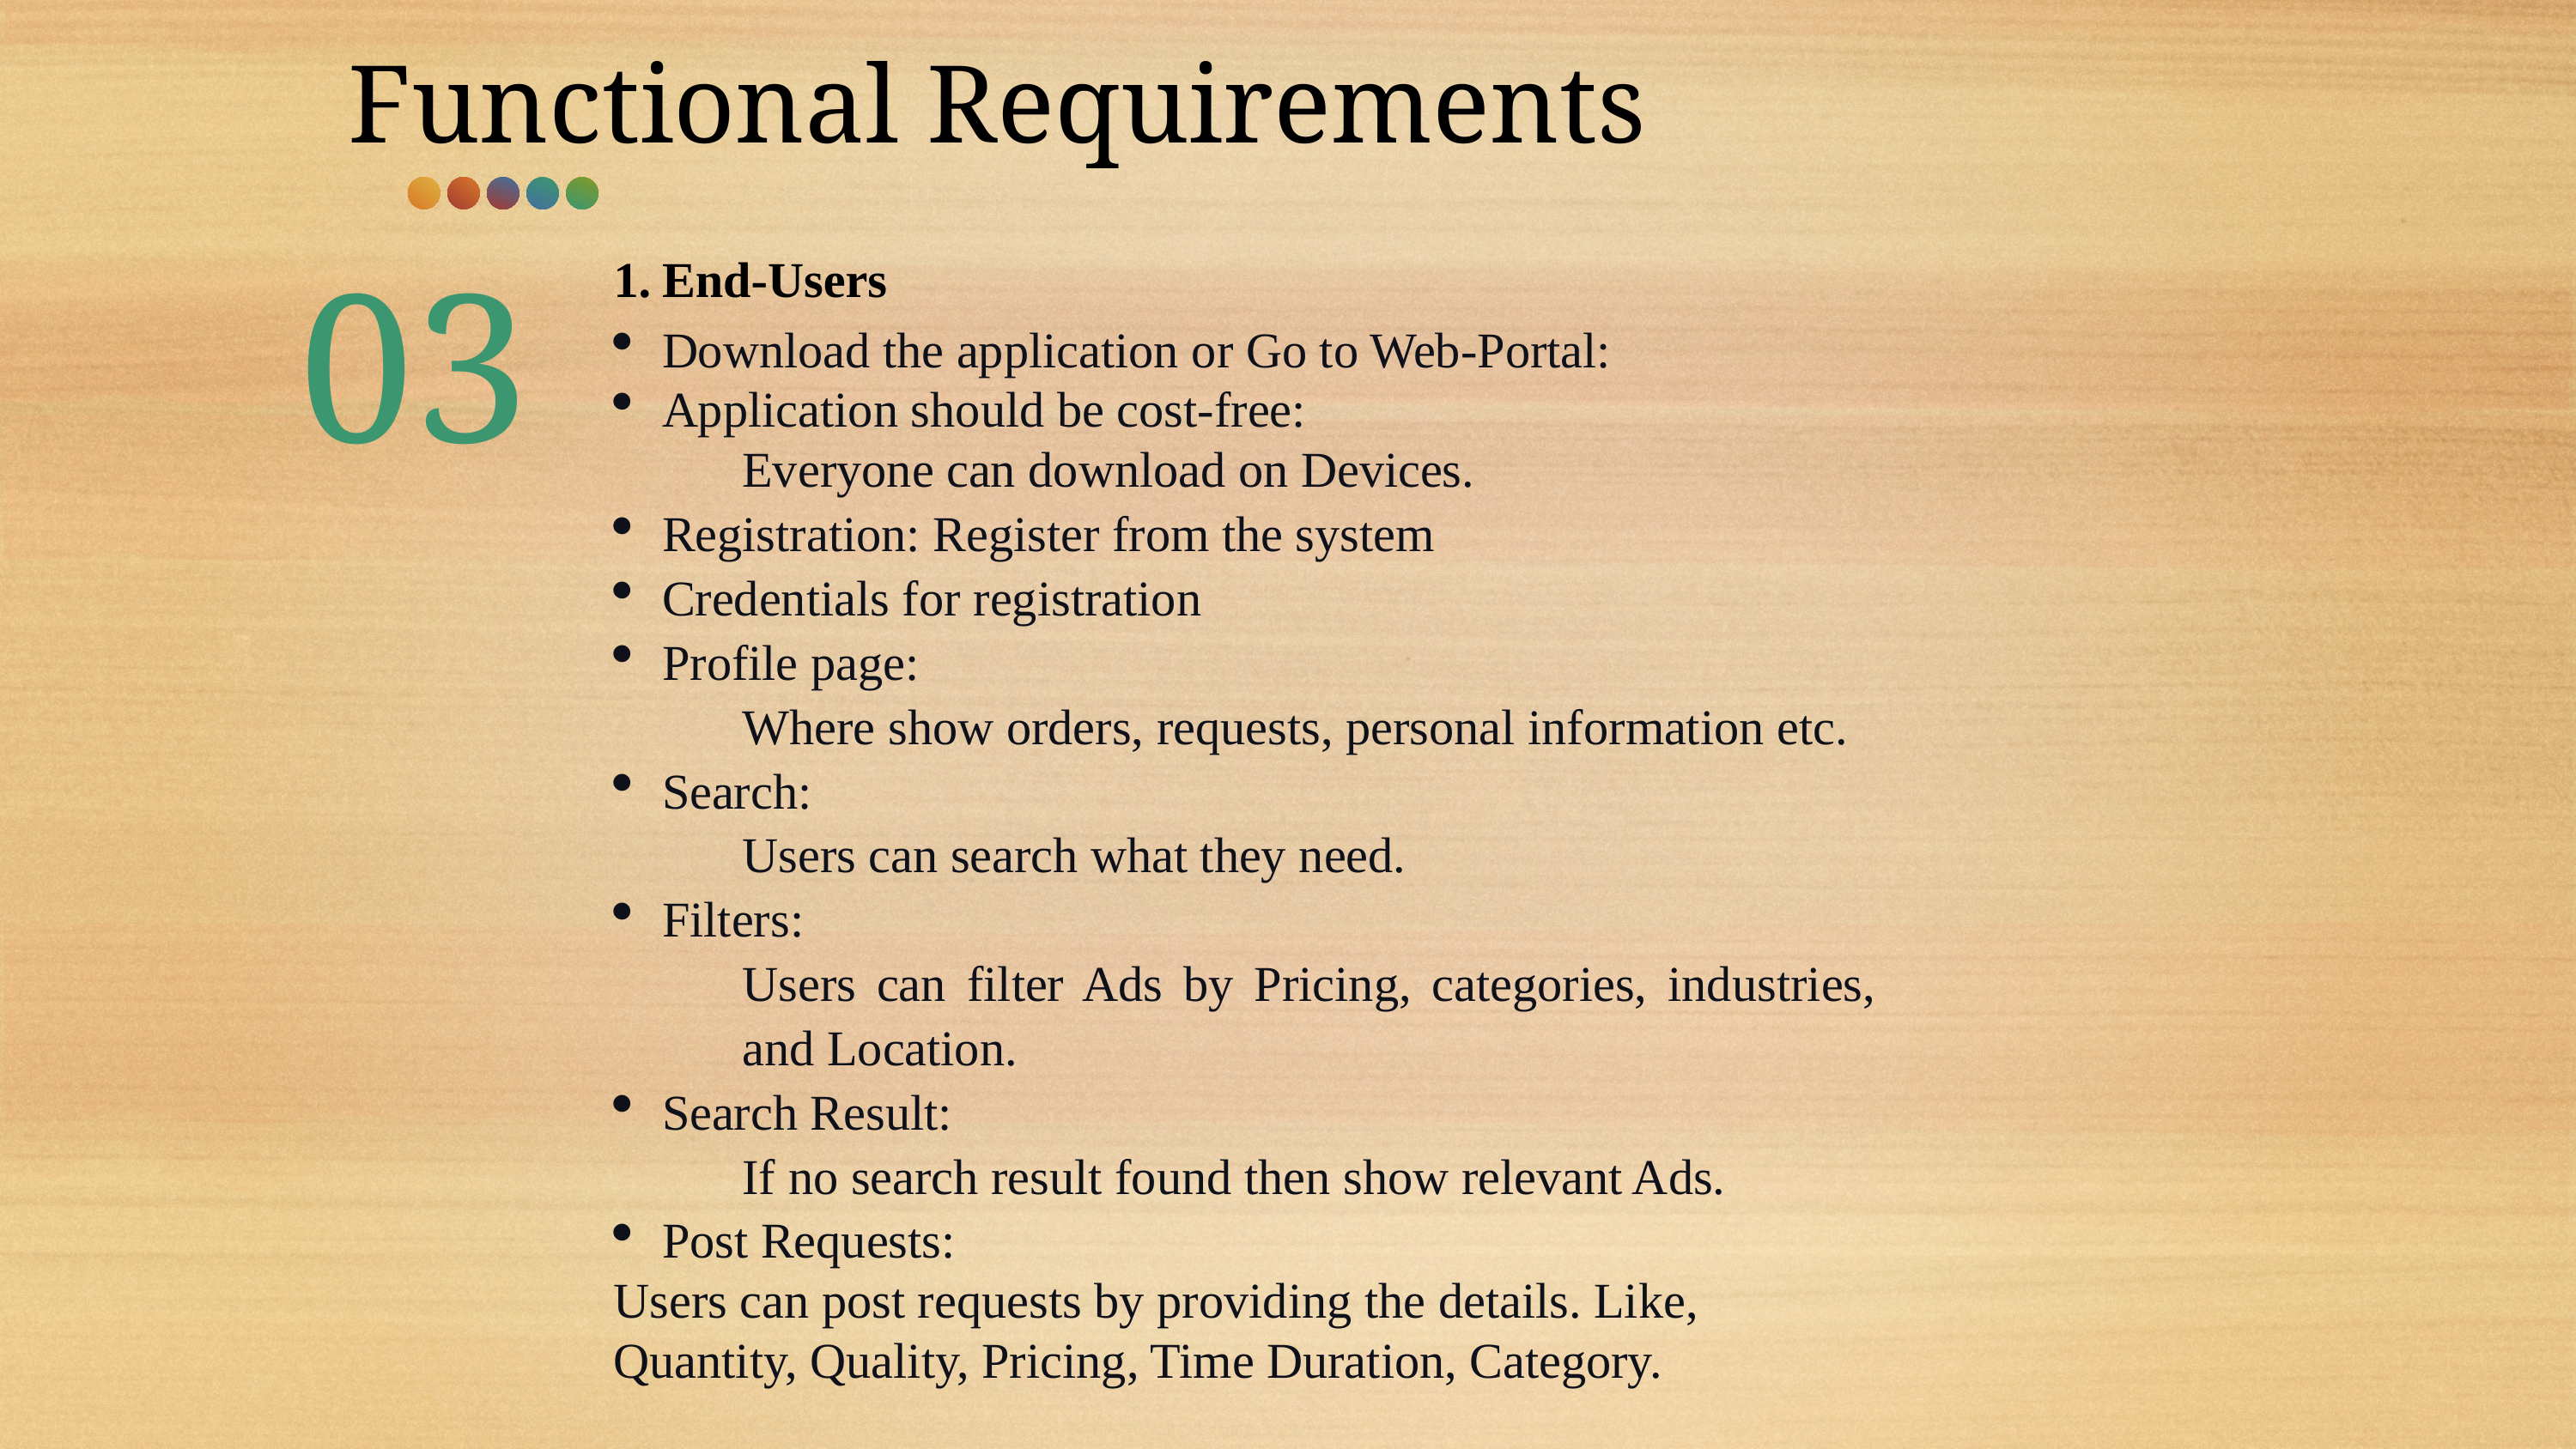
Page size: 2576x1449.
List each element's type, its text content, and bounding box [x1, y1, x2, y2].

text_box 03 [246, 230, 543, 490]
title Functional Requirements [335, 28, 2241, 173]
picture [0, 0, 2576, 1449]
text_box End-Users Download the application or Go to Web-Portal: Application should be cost-free: Everyone can download on Devices. Registration: Register from the system Credentials for registration Profile page: Where show orders, requests, personal information etc. Search: Users can search what they need. Filters: Users can filter Ads by Pricing, categories, industries, and Location. Search Result: If no search result found then show relevant Ads. Post Requests: Users can post requests by providing the details. Like, Quantity, Quality, Pricing, Time Duration, Category. [600, 241, 1889, 1395]
